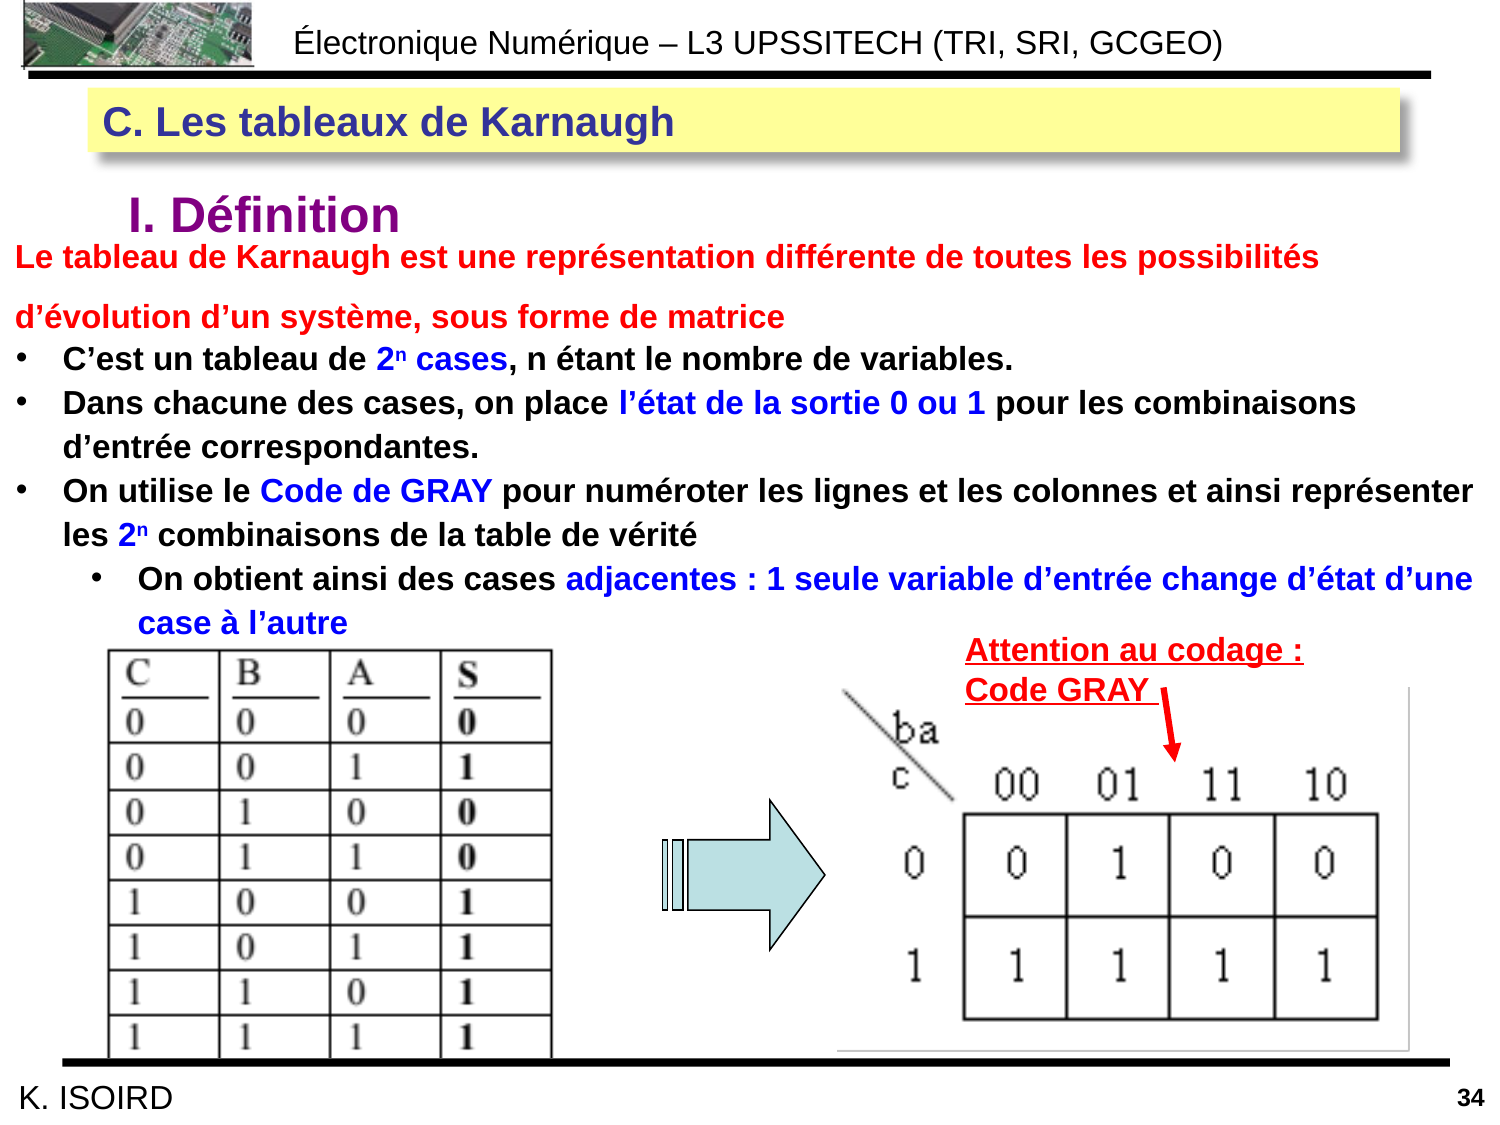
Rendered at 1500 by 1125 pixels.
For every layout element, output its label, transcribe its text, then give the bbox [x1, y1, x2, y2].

picture [87, 593, 611, 1058]
slide_number 34 [1149, 1065, 1500, 1125]
text_box [672, 839, 683, 911]
text_box [687, 799, 825, 950]
text_box I. Définition [113, 174, 417, 207]
picture [837, 687, 1413, 1058]
text_box C’est un tableau de 2n cases, n étant le nombre de variables. Dans chacune des cases, on place l’état de la sortie 0 ou 1 pour les combinaisons d’entrée correspondantes. On utilise le Code de GRAY pour numéroter les lignes et les colonnes et ainsi représenter les 2n combinaisons de la table de vérité On obtient ainsi des cases adjacentes : 1 seule variable d’entrée change d’état d’une case à l’autre [1, 326, 1500, 649]
text_box Attention au codage : Code GRAY [949, 649, 1388, 685]
text_box Le tableau de Karnaugh est une représentation différente de toutes les possibilités d’évolution d’un système, sous forme de matrice [0, 207, 1483, 343]
text_box [662, 839, 668, 911]
picture [20, 0, 255, 70]
text_box C. Les tableaux de Karnaugh [87, 87, 1400, 153]
